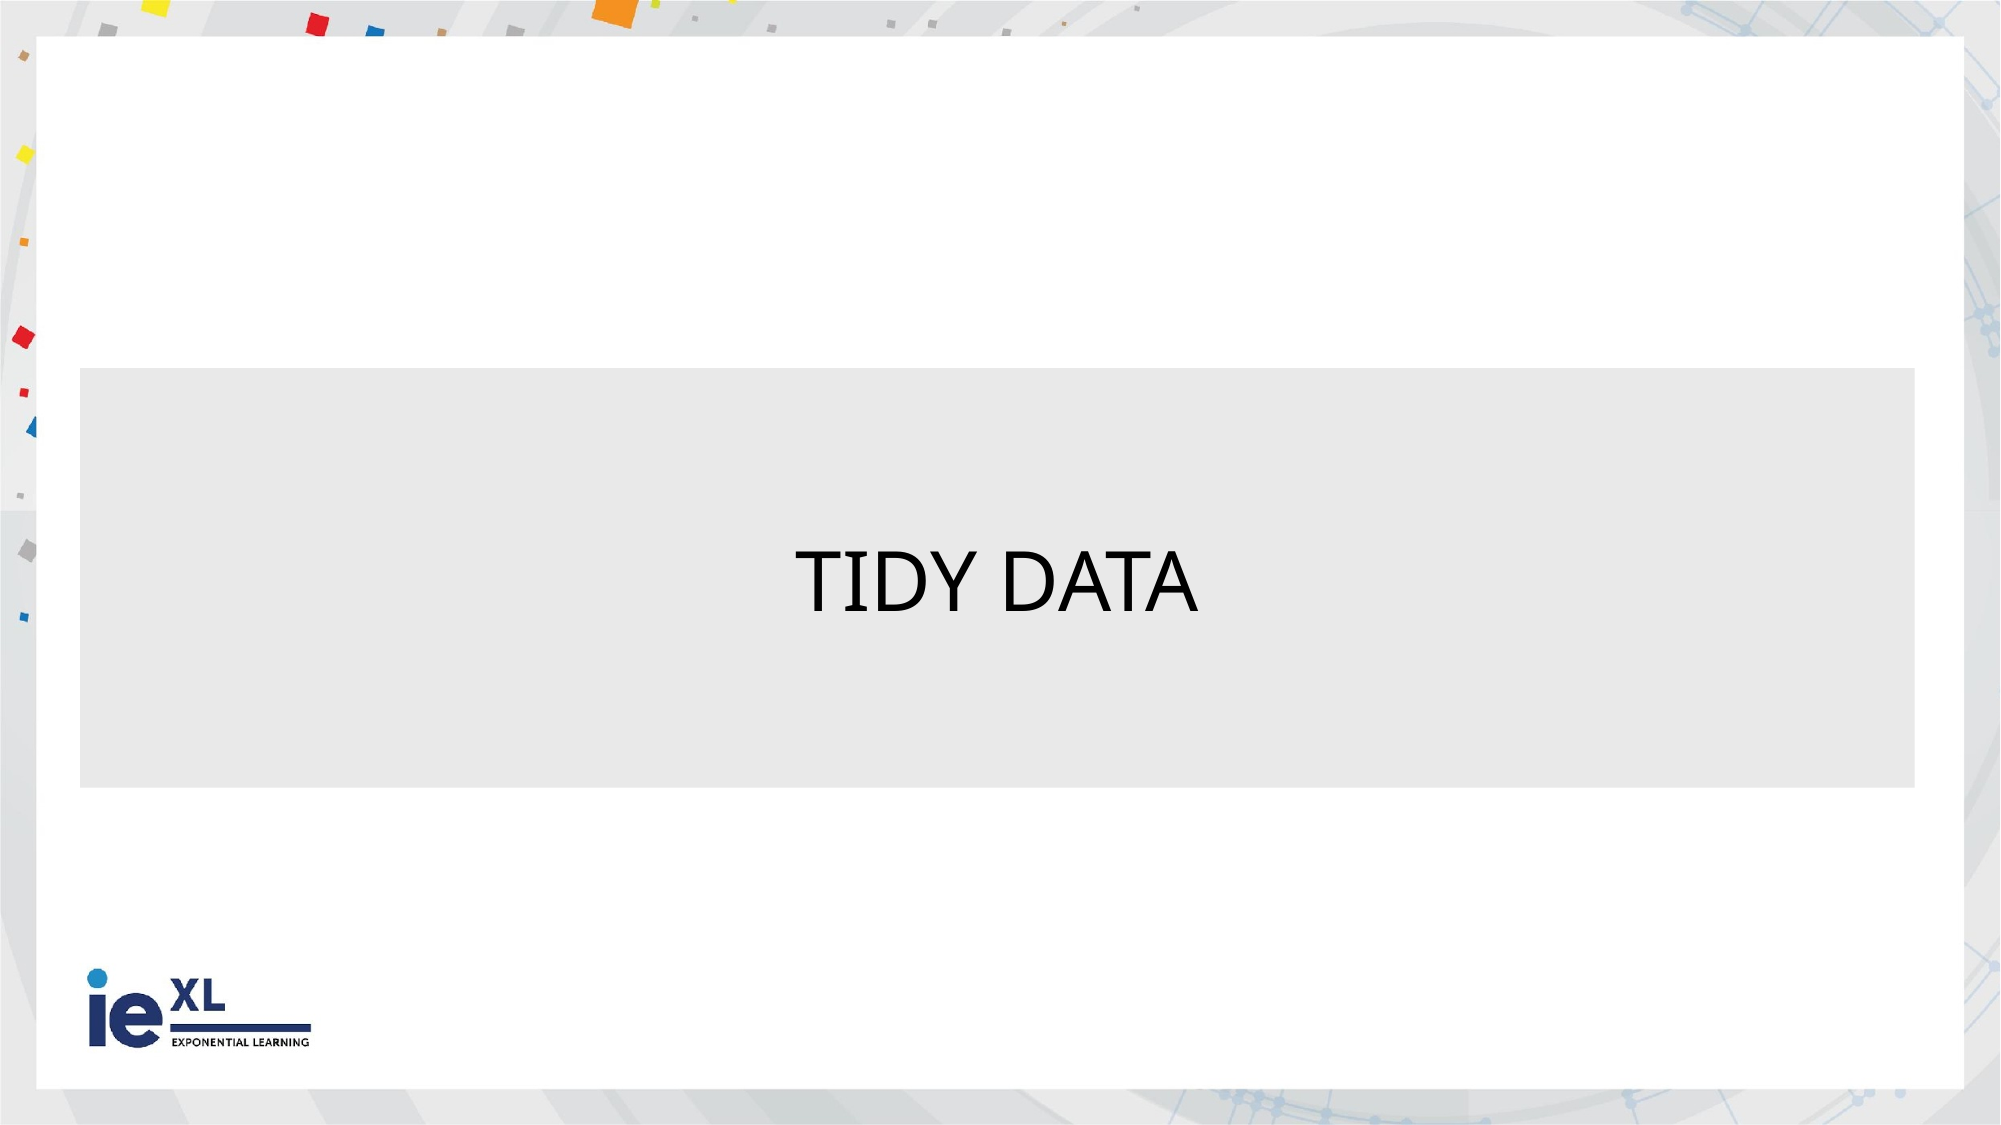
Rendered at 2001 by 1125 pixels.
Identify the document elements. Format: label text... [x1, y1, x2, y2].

text_box TIDY DATA [80, 368, 1915, 788]
picture [0, 0, 2001, 1125]
